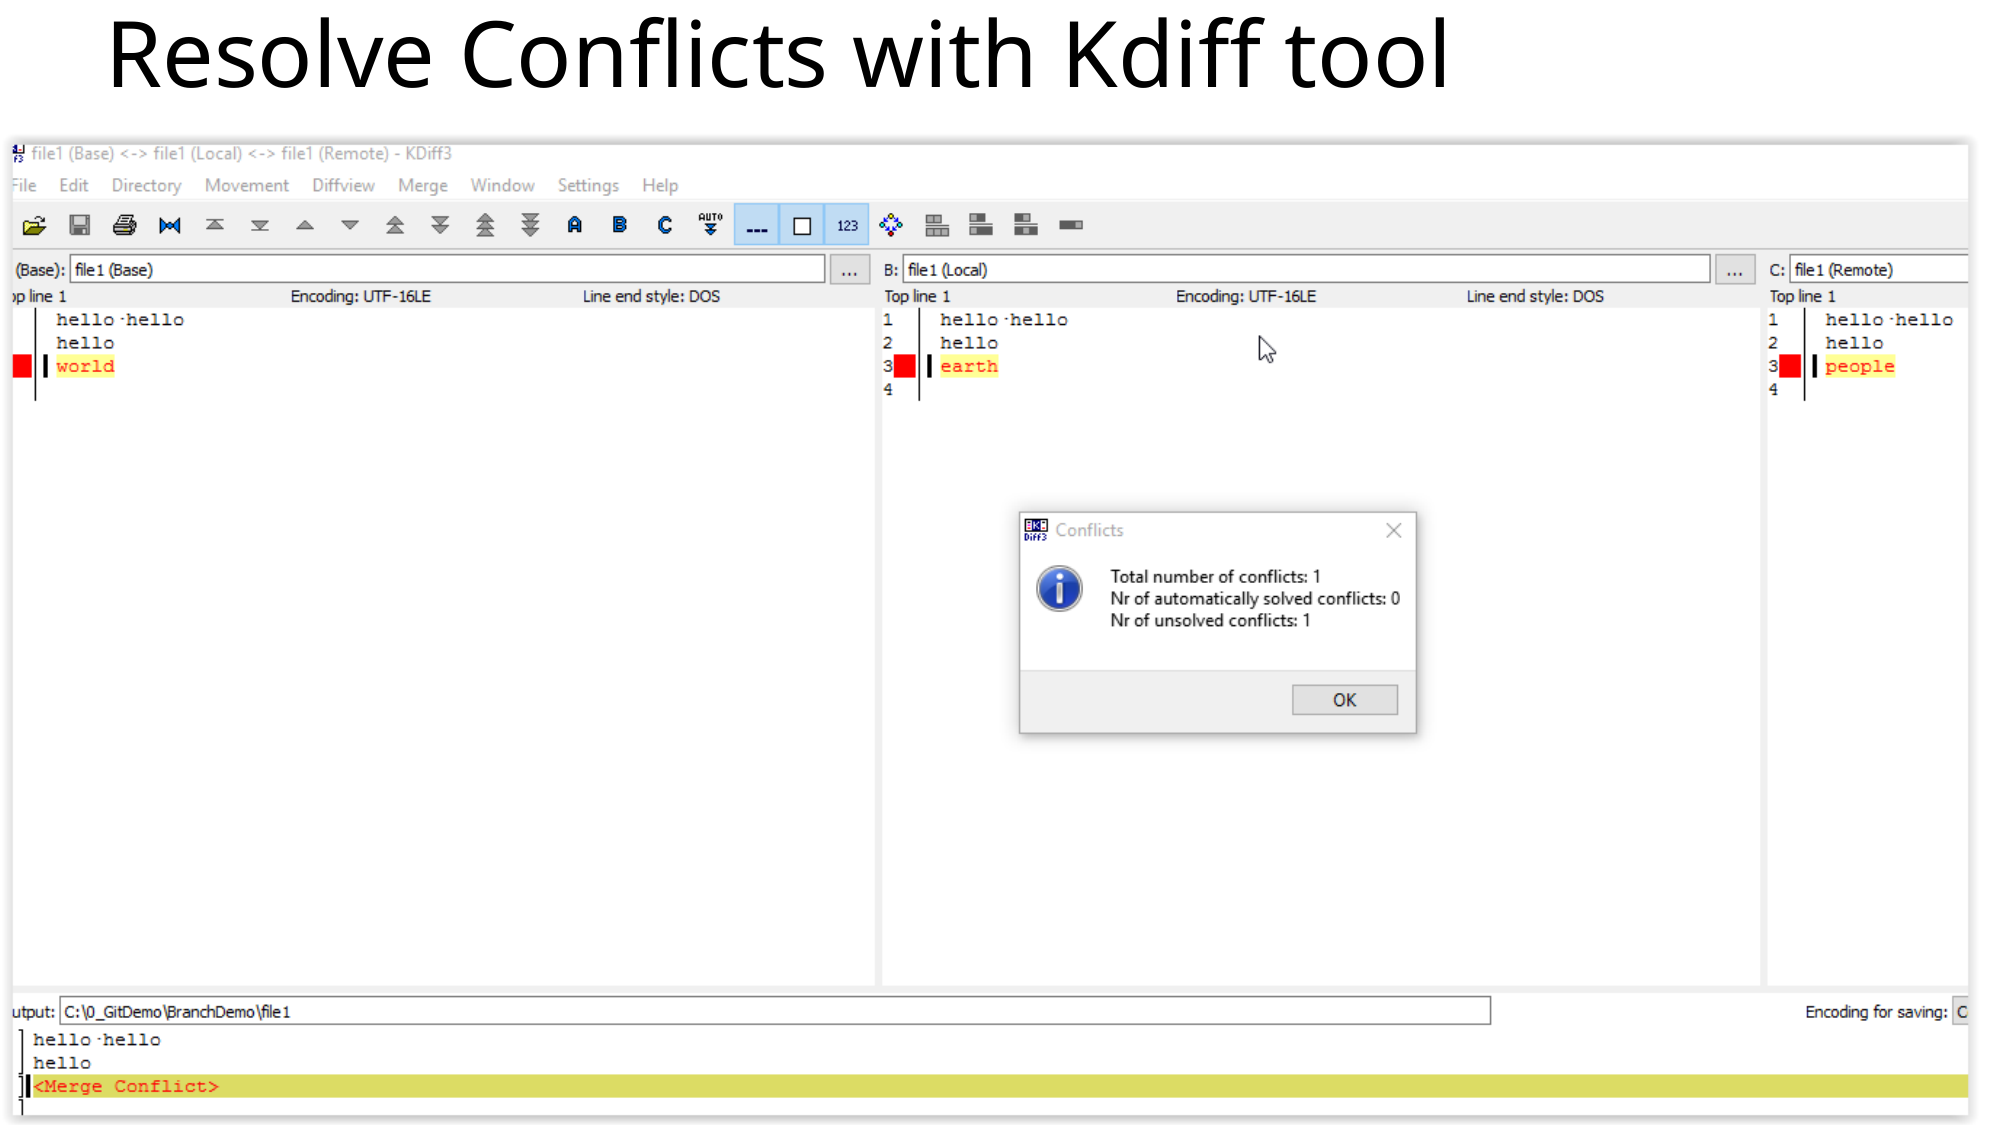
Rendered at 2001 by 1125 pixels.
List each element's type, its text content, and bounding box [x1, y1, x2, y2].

title Resolve Conflicts with Kdiff tool [90, 0, 1816, 132]
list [0, 132, 1980, 1125]
